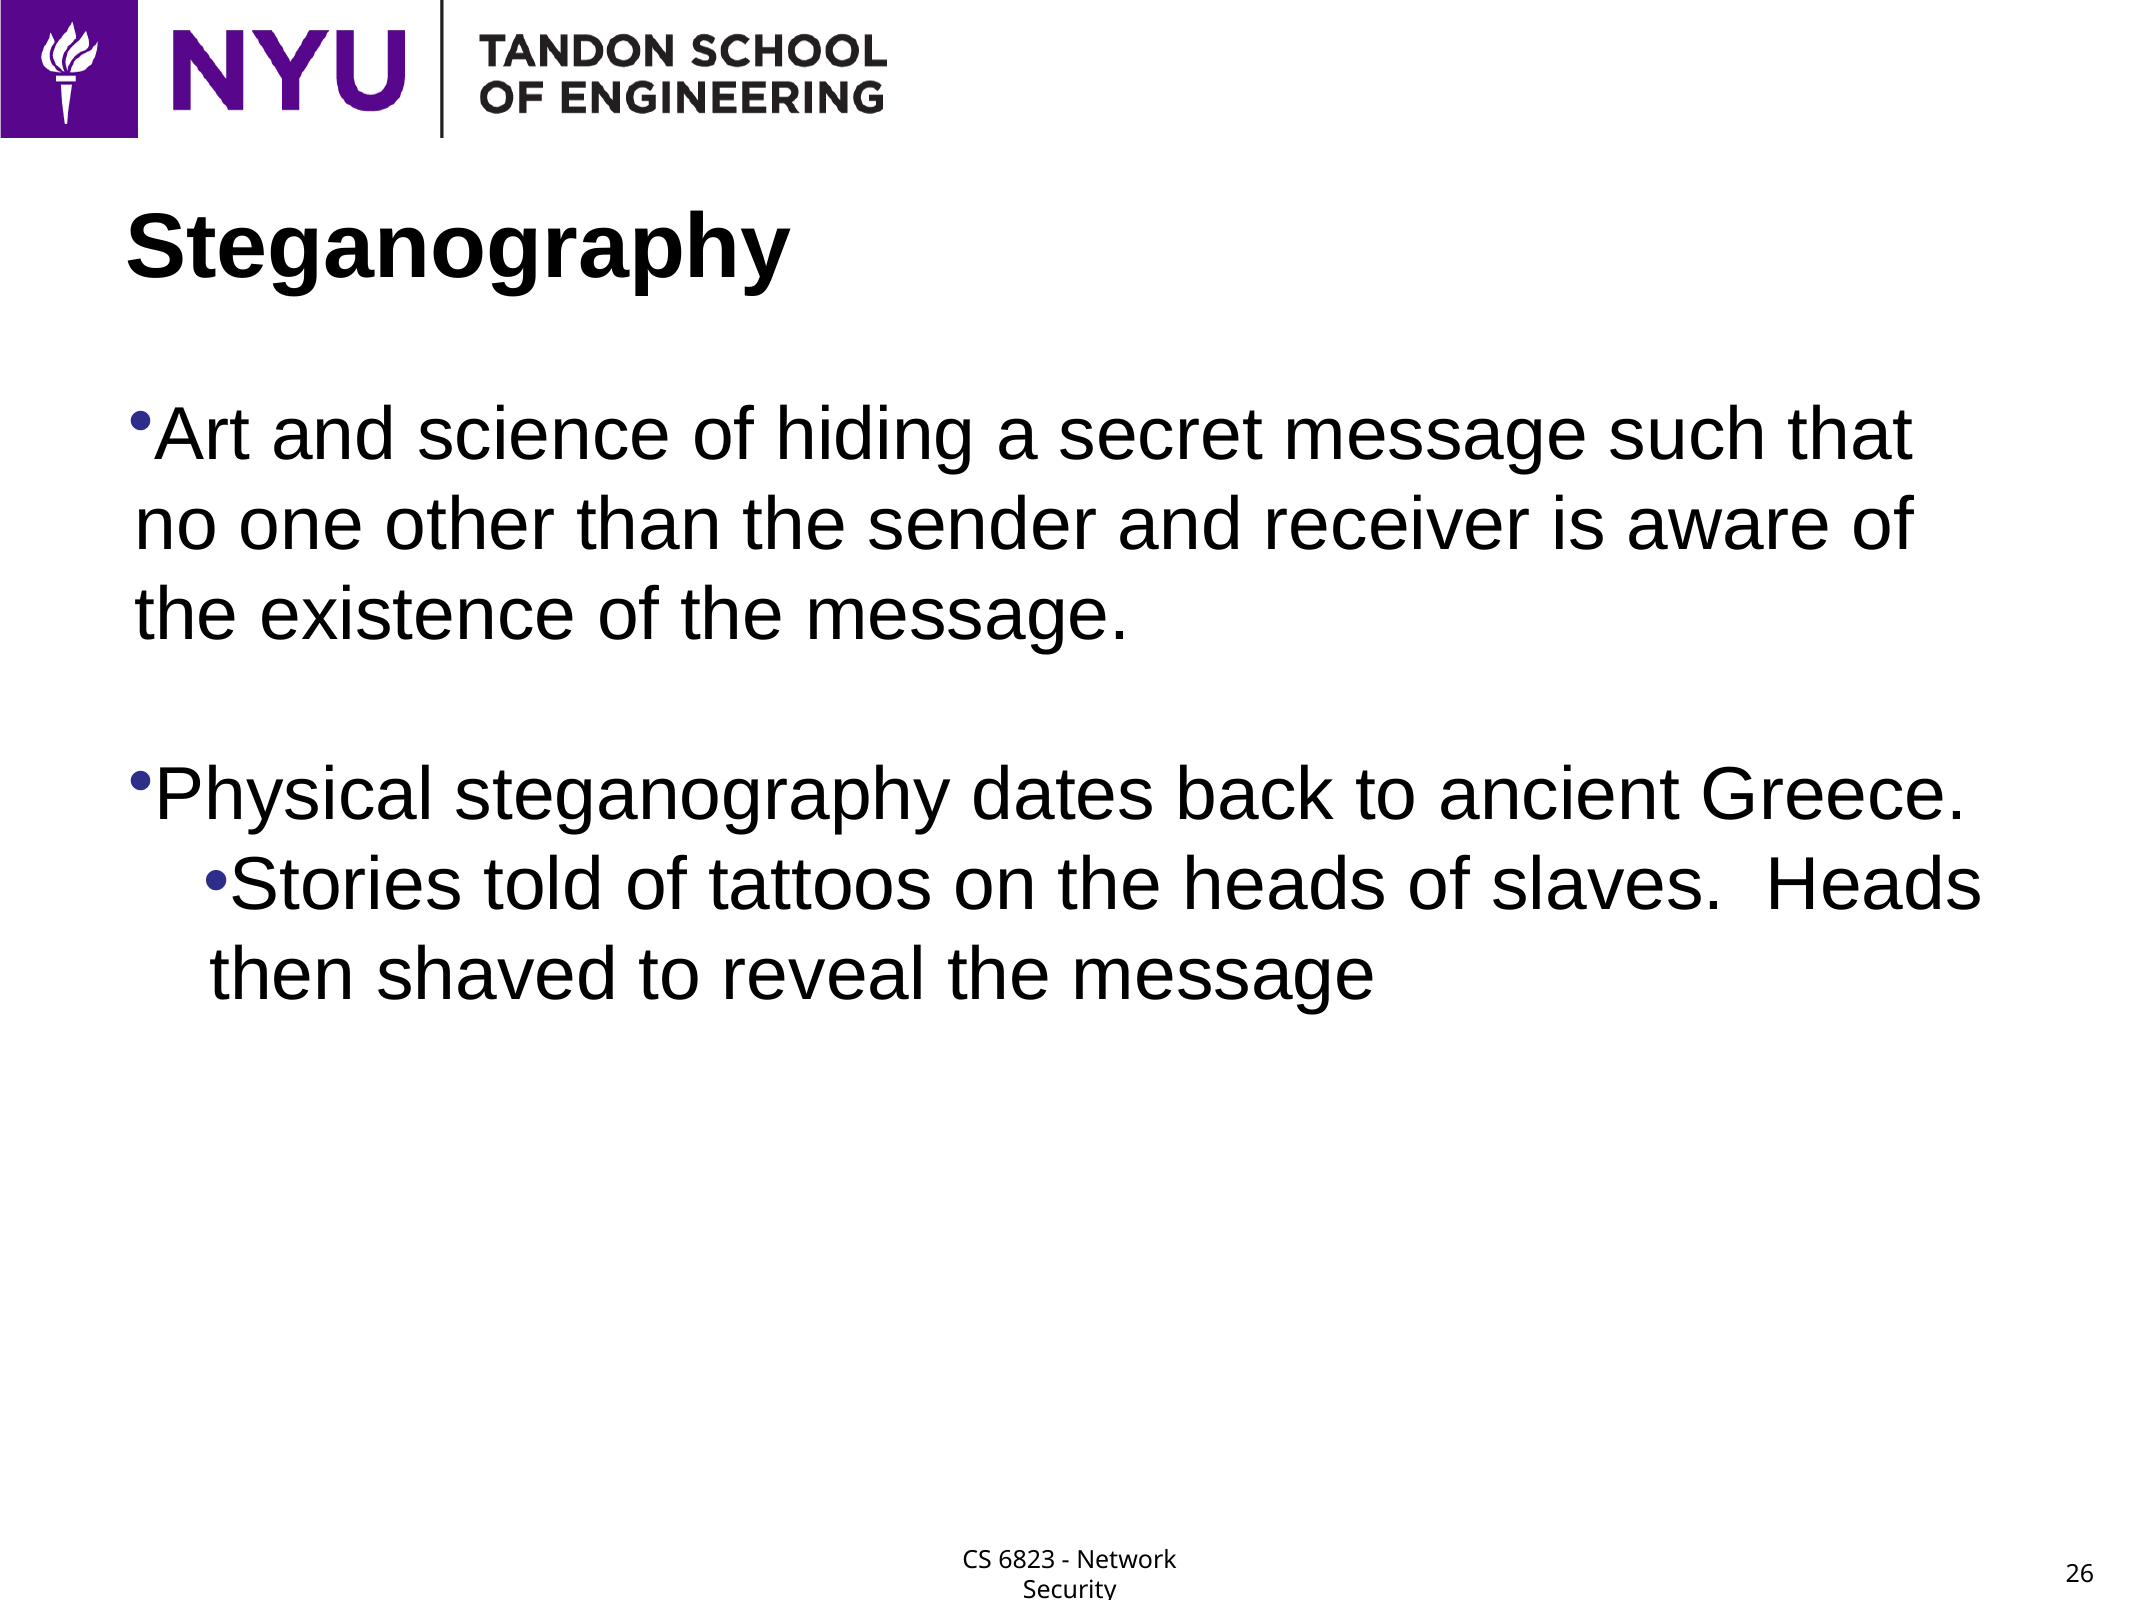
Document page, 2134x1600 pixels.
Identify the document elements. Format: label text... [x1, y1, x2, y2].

list Art and science of hiding a secret message such that no one other than the sender and receiver is aware of the existence of the message. Physical steganography dates back to ancient Greece. Stories told of tattoos on the heads of slaves. Heads then shaved to reveal the message [106, 373, 2027, 1513]
picture [0, 0, 887, 138]
slide_number 26 [2026, 1546, 2134, 1600]
title Steganography [104, 174, 2024, 311]
